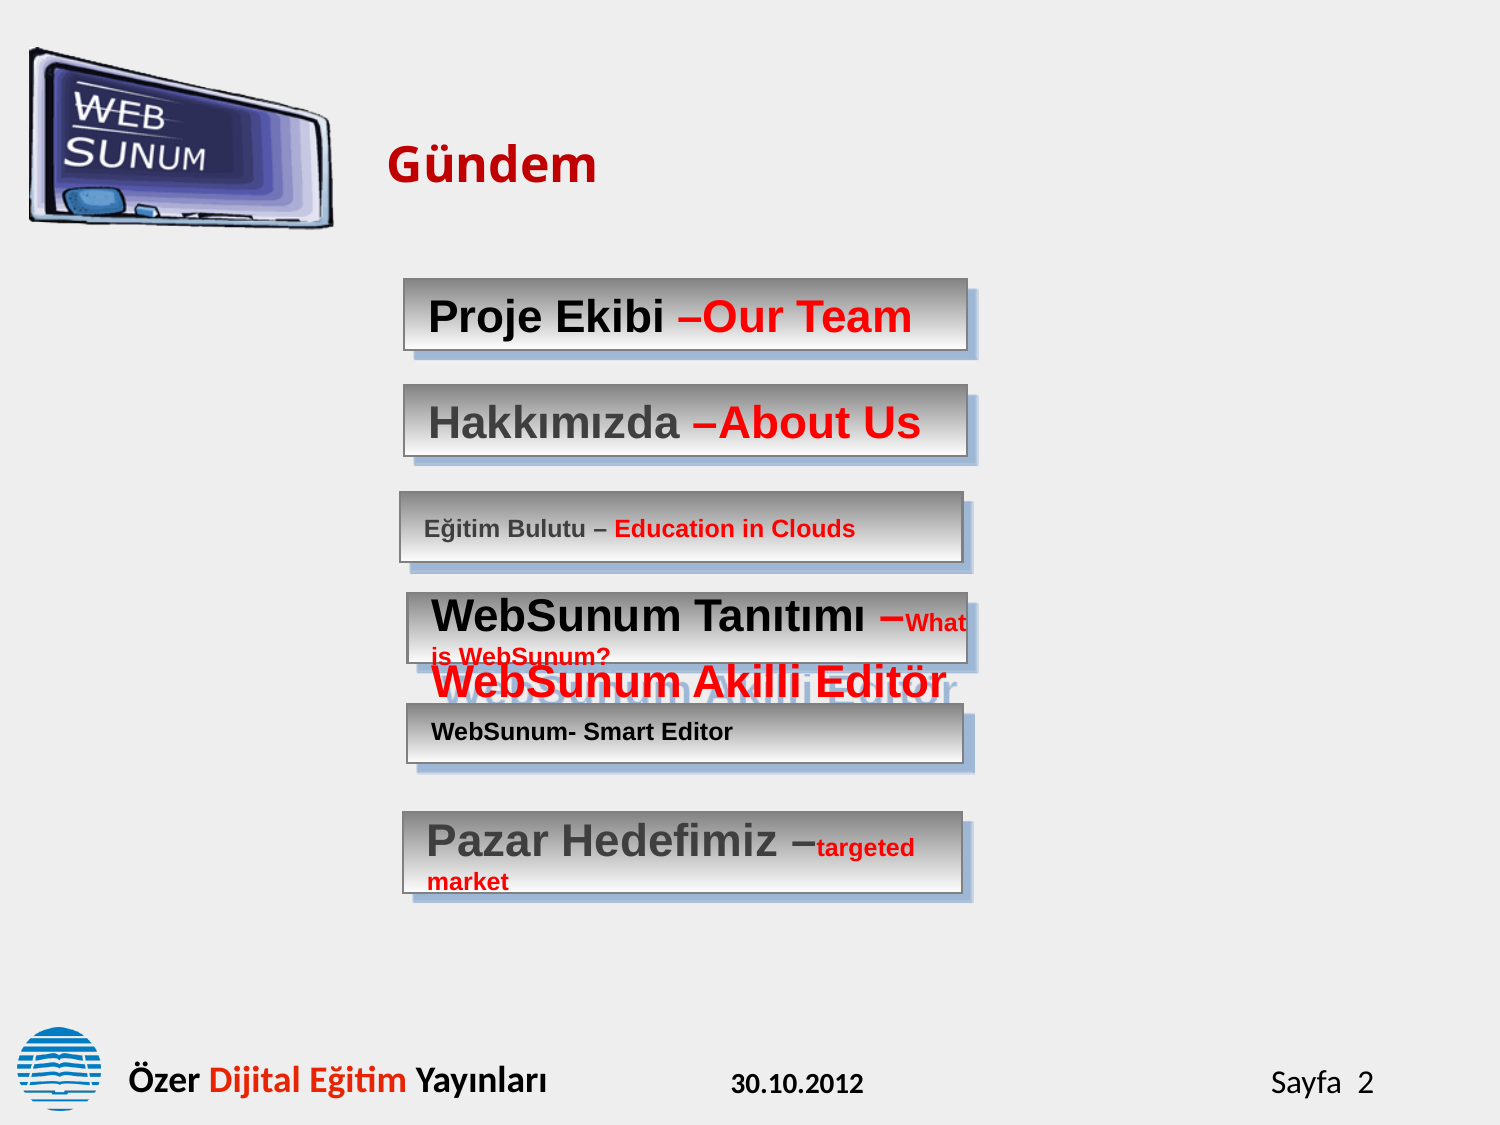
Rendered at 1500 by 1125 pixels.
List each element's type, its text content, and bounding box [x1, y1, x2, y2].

text_box WebSunum Akilli Editör WebSunum- Smart Editor [407, 704, 963, 764]
picture [0, 0, 1500, 1125]
text_box Eğitim Bulutu – Education in Clouds [400, 491, 963, 563]
text_box WebSunum Tanıtımı –What is WebSunum? [407, 592, 967, 664]
text_box Gündem [372, 125, 951, 201]
text_box Proje Ekibi –Our Team [404, 278, 967, 350]
text_box Hakkımızda –About Us [404, 385, 967, 456]
text_box Pazar Hedefimiz –targeted market [403, 811, 963, 894]
